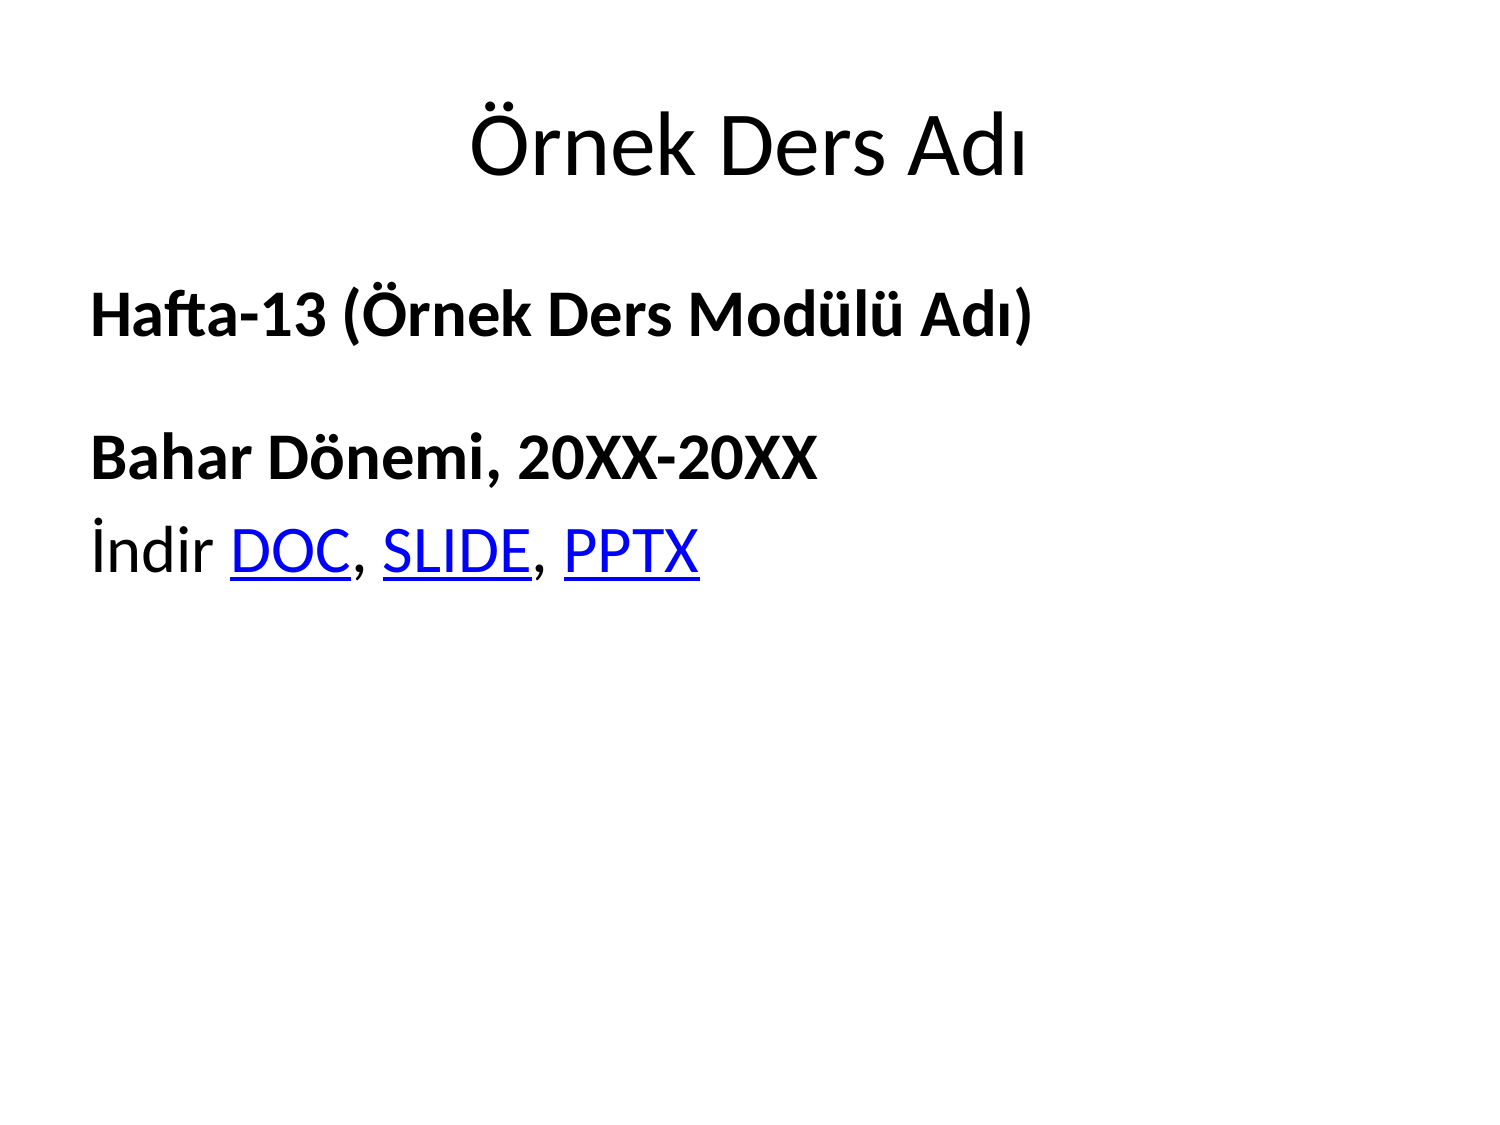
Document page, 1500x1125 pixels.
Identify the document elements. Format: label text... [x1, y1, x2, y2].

title Örnek Ders Adı [75, 45, 1425, 233]
list Hafta-13 (Örnek Ders Modülü Adı) Bahar Dönemi, 20XX-20XX İndir DOC, SLIDE, PPTX [75, 262, 1425, 1005]
